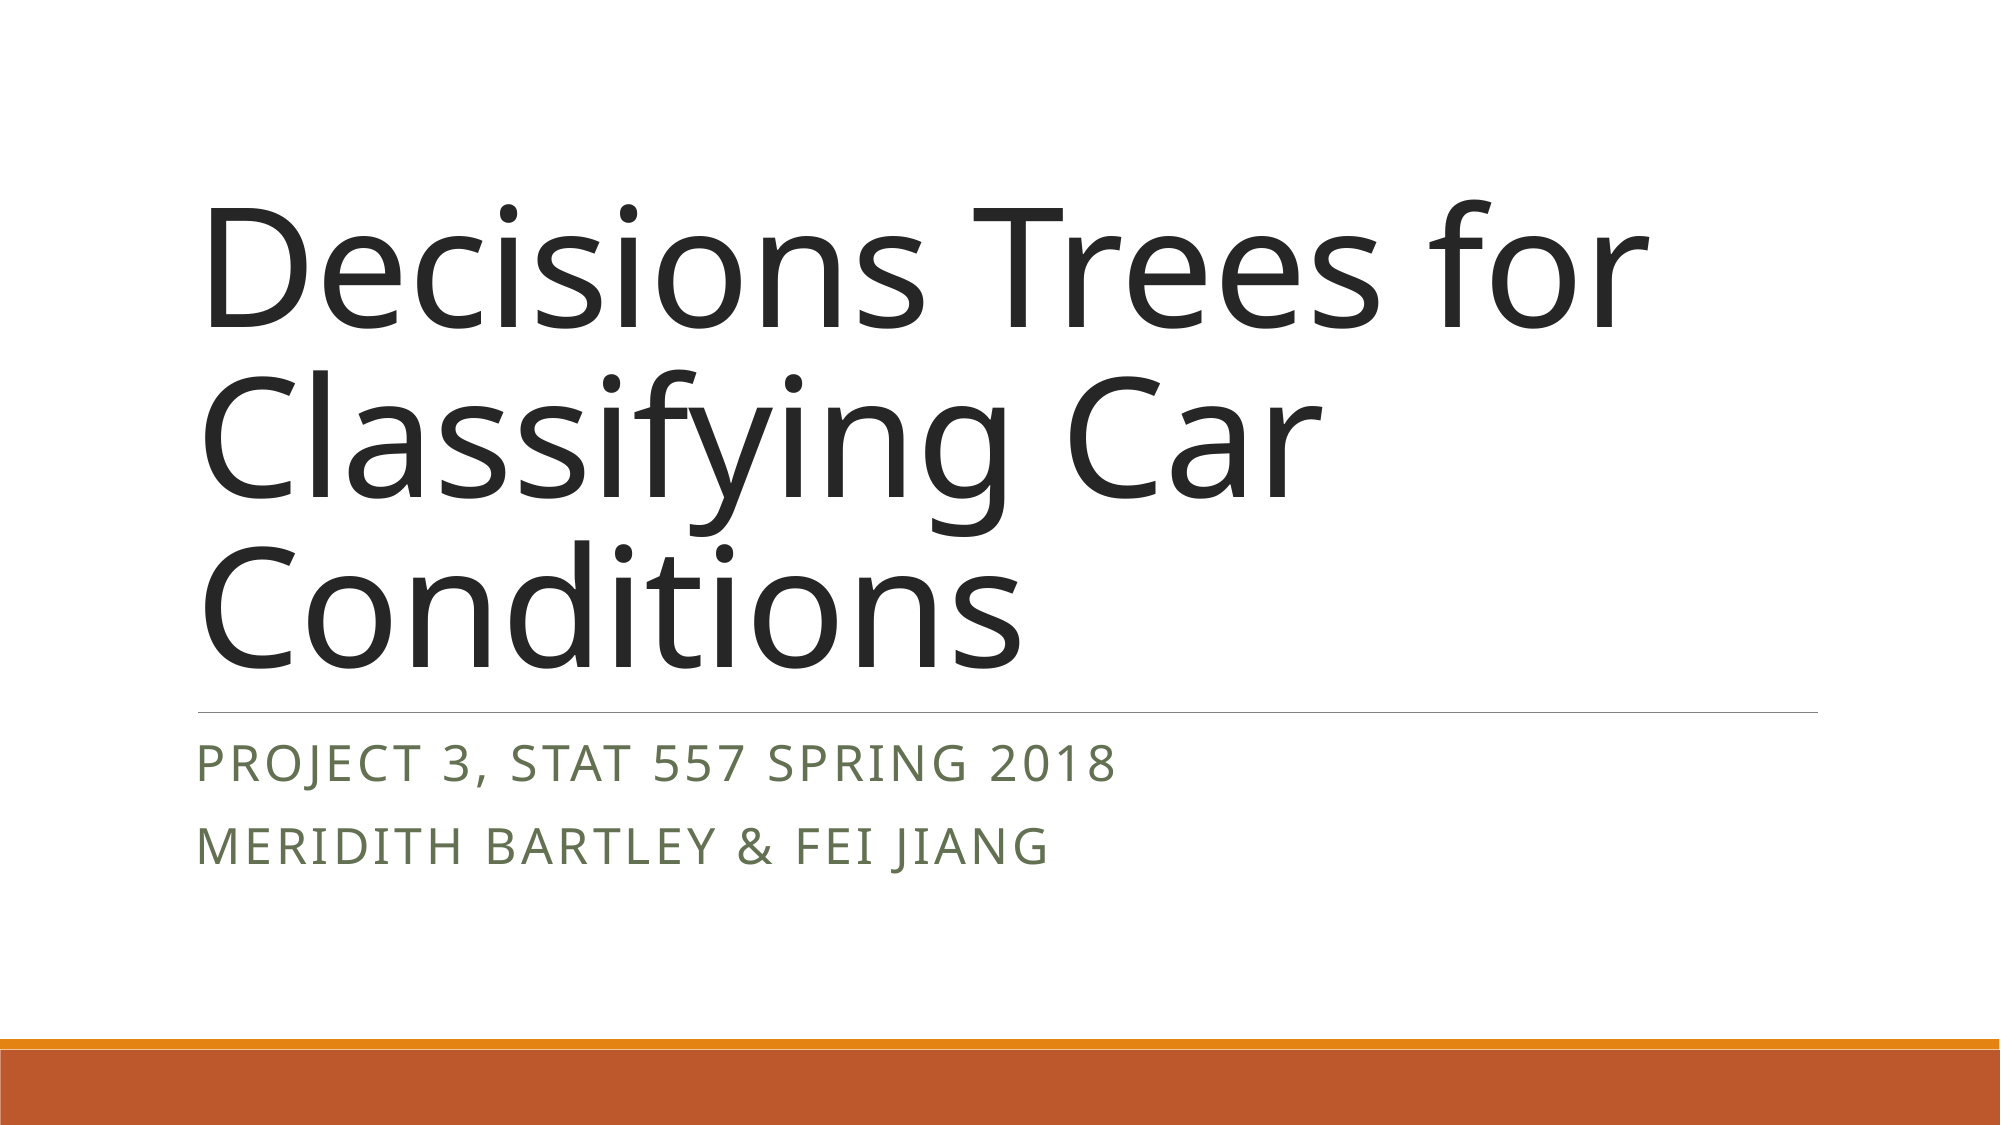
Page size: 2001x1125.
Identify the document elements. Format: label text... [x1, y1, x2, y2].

title Decisions Trees for Classifying Car Conditions [180, 124, 1830, 710]
subtitle Project 3, STAT 557 Spring 2018 Meridith Bartley & Fei jiang [180, 730, 1831, 919]
